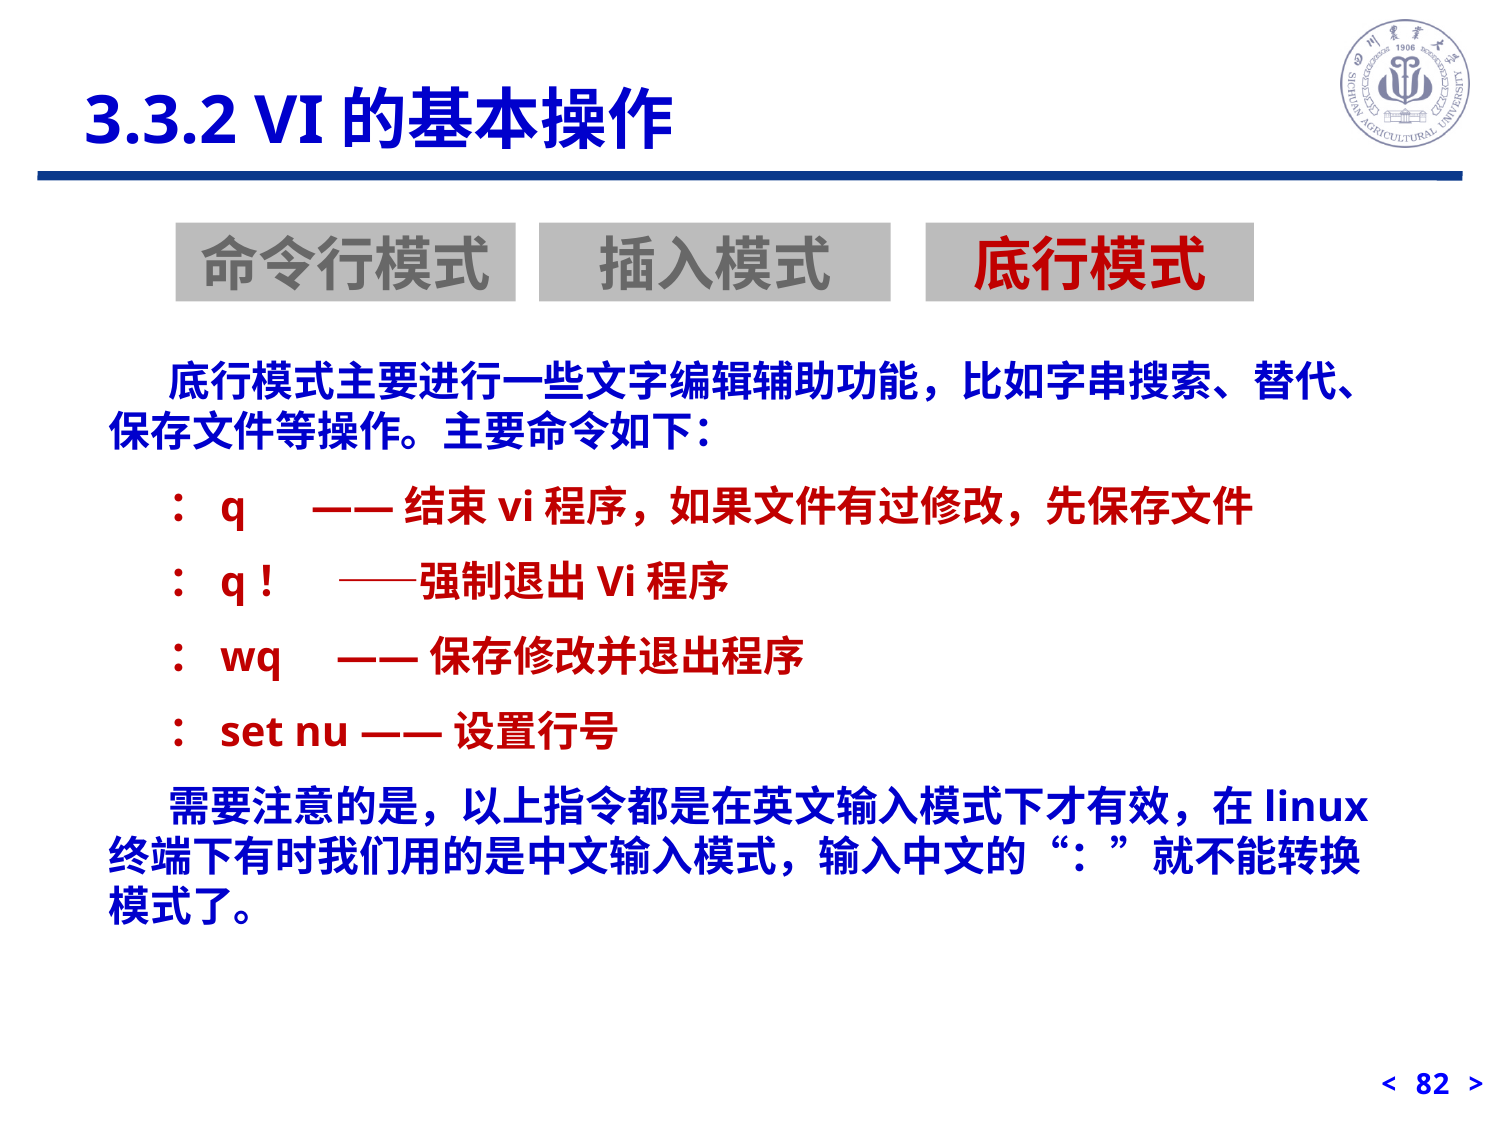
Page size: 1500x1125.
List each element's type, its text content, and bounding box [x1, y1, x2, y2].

list 底行模式主要进行一些文字编辑辅助功能，比如字串搜索、替代、保存文件等操作。主要命令如下： ：q ——结束vi程序，如果文件有过修改，先保存文件 ：q！ ——强制退出Vi程序 ：wq ——保存修改并退出程序 ：set nu ——设置行号 需要注意的是，以上指令都是在英文输入模式下才有效，在linux 终端下有时我们用的是中文输入模式，输入中文的“：”就不能转换模式了。 [93, 347, 1419, 997]
text_box 3.3.2 VI的基本操作 [70, 70, 1090, 163]
text_box 插入模式 [539, 222, 891, 302]
text_box 底行模式 [925, 222, 1254, 302]
text_box 命令行模式 [175, 222, 516, 302]
